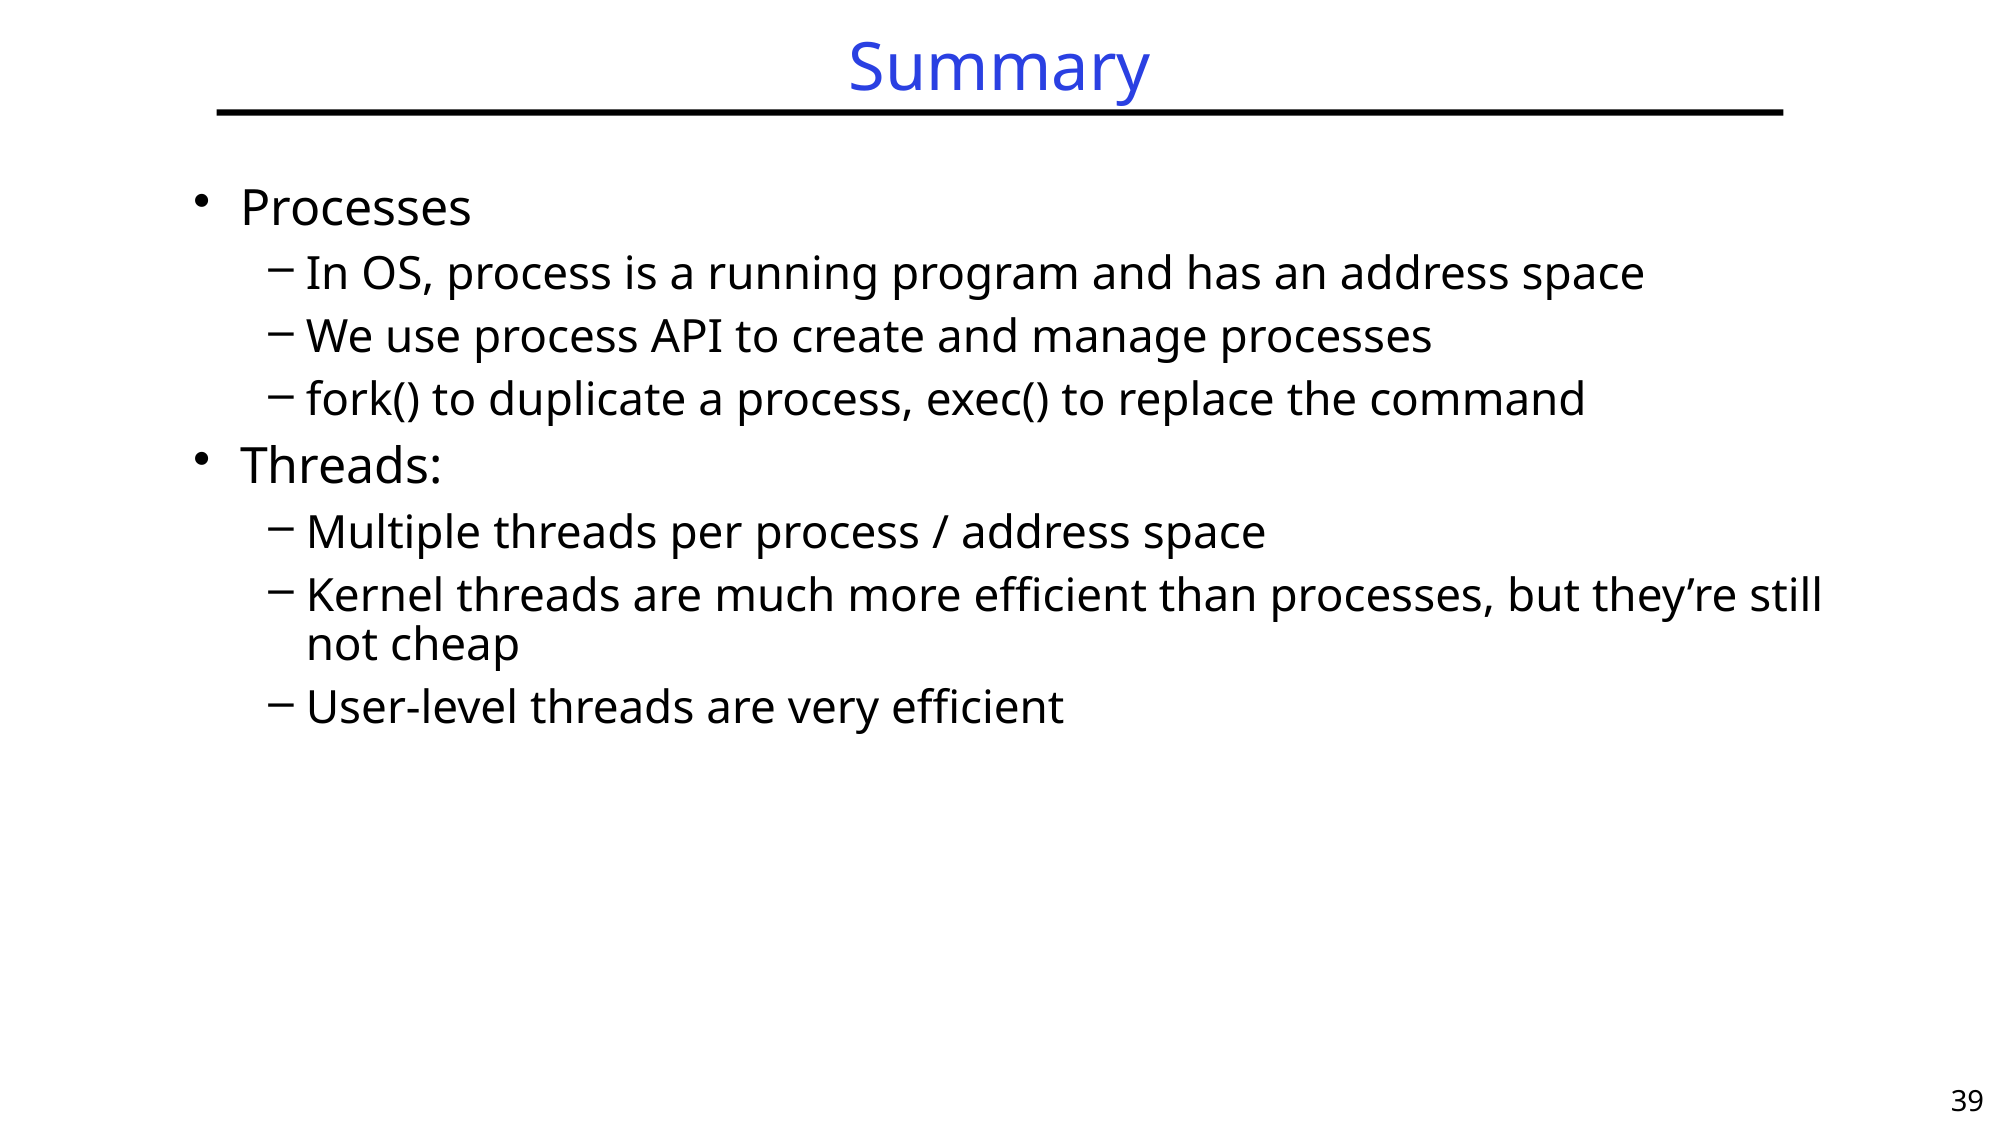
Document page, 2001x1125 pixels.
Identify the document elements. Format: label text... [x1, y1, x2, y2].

list Processes In OS, process is a running program and has an address space We use process API to create and manage processes fork() to duplicate a process, exec() to replace the command Threads: Multiple threads per process / address space Kernel threads are much more efficient than processes, but they’re still not cheap User-level threads are very efficient [178, 174, 1878, 988]
title Summary [216, 24, 1784, 113]
